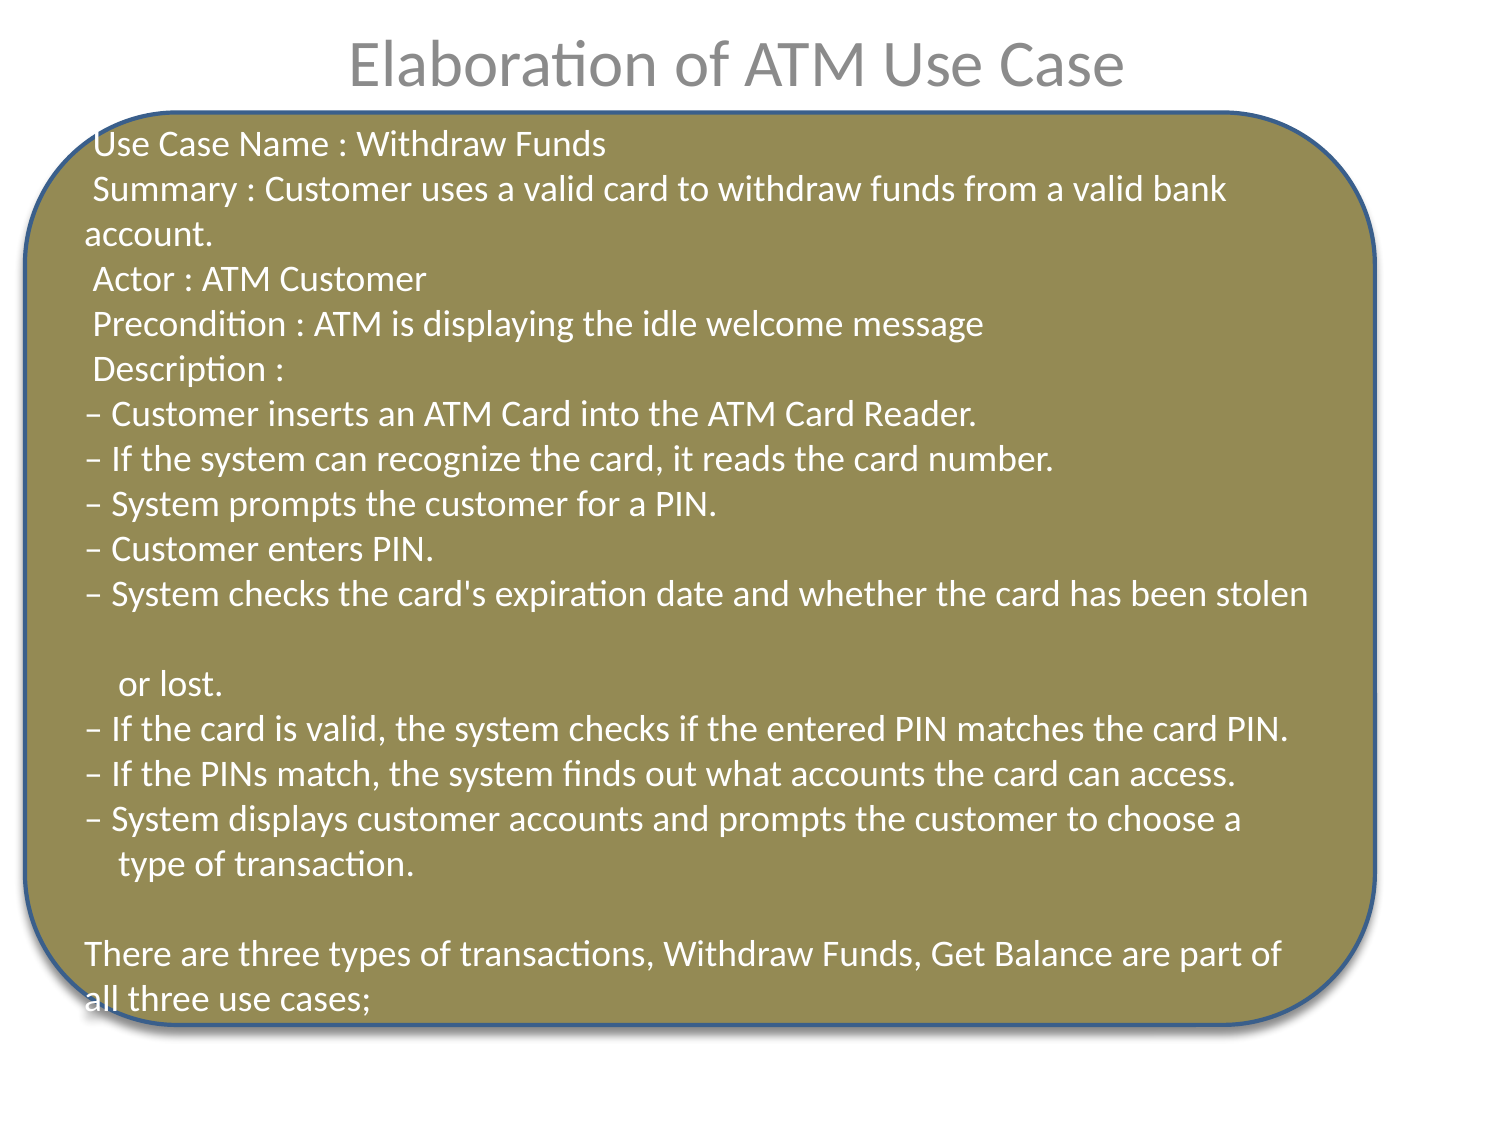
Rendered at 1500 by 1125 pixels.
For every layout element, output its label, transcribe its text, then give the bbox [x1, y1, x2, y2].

text_box Use Case Name : Withdraw Funds Summary : Customer uses a valid card to withdraw funds from a valid bank account. Actor : ATM Customer Precondition : ATM is displaying the idle welcome message Description : – Customer inserts an ATM Card into the ATM Card Reader. – If the system can recognize the card, it reads the card number. – System prompts the customer for a PIN. – Customer enters PIN. – System checks the card's expiration date and whether the card has been stolen or lost. – If the card is valid, the system checks if the entered PIN matches the card PIN. – If the PINs match, the system finds out what accounts the card can access. – System displays customer accounts and prompts the customer to choose a type of transaction. There are three types of transactions, Withdraw Funds, Get Balance are part of all three use cases; [22, 110, 1378, 1028]
subtitle Elaboration of ATM Use Case [212, 12, 1263, 115]
